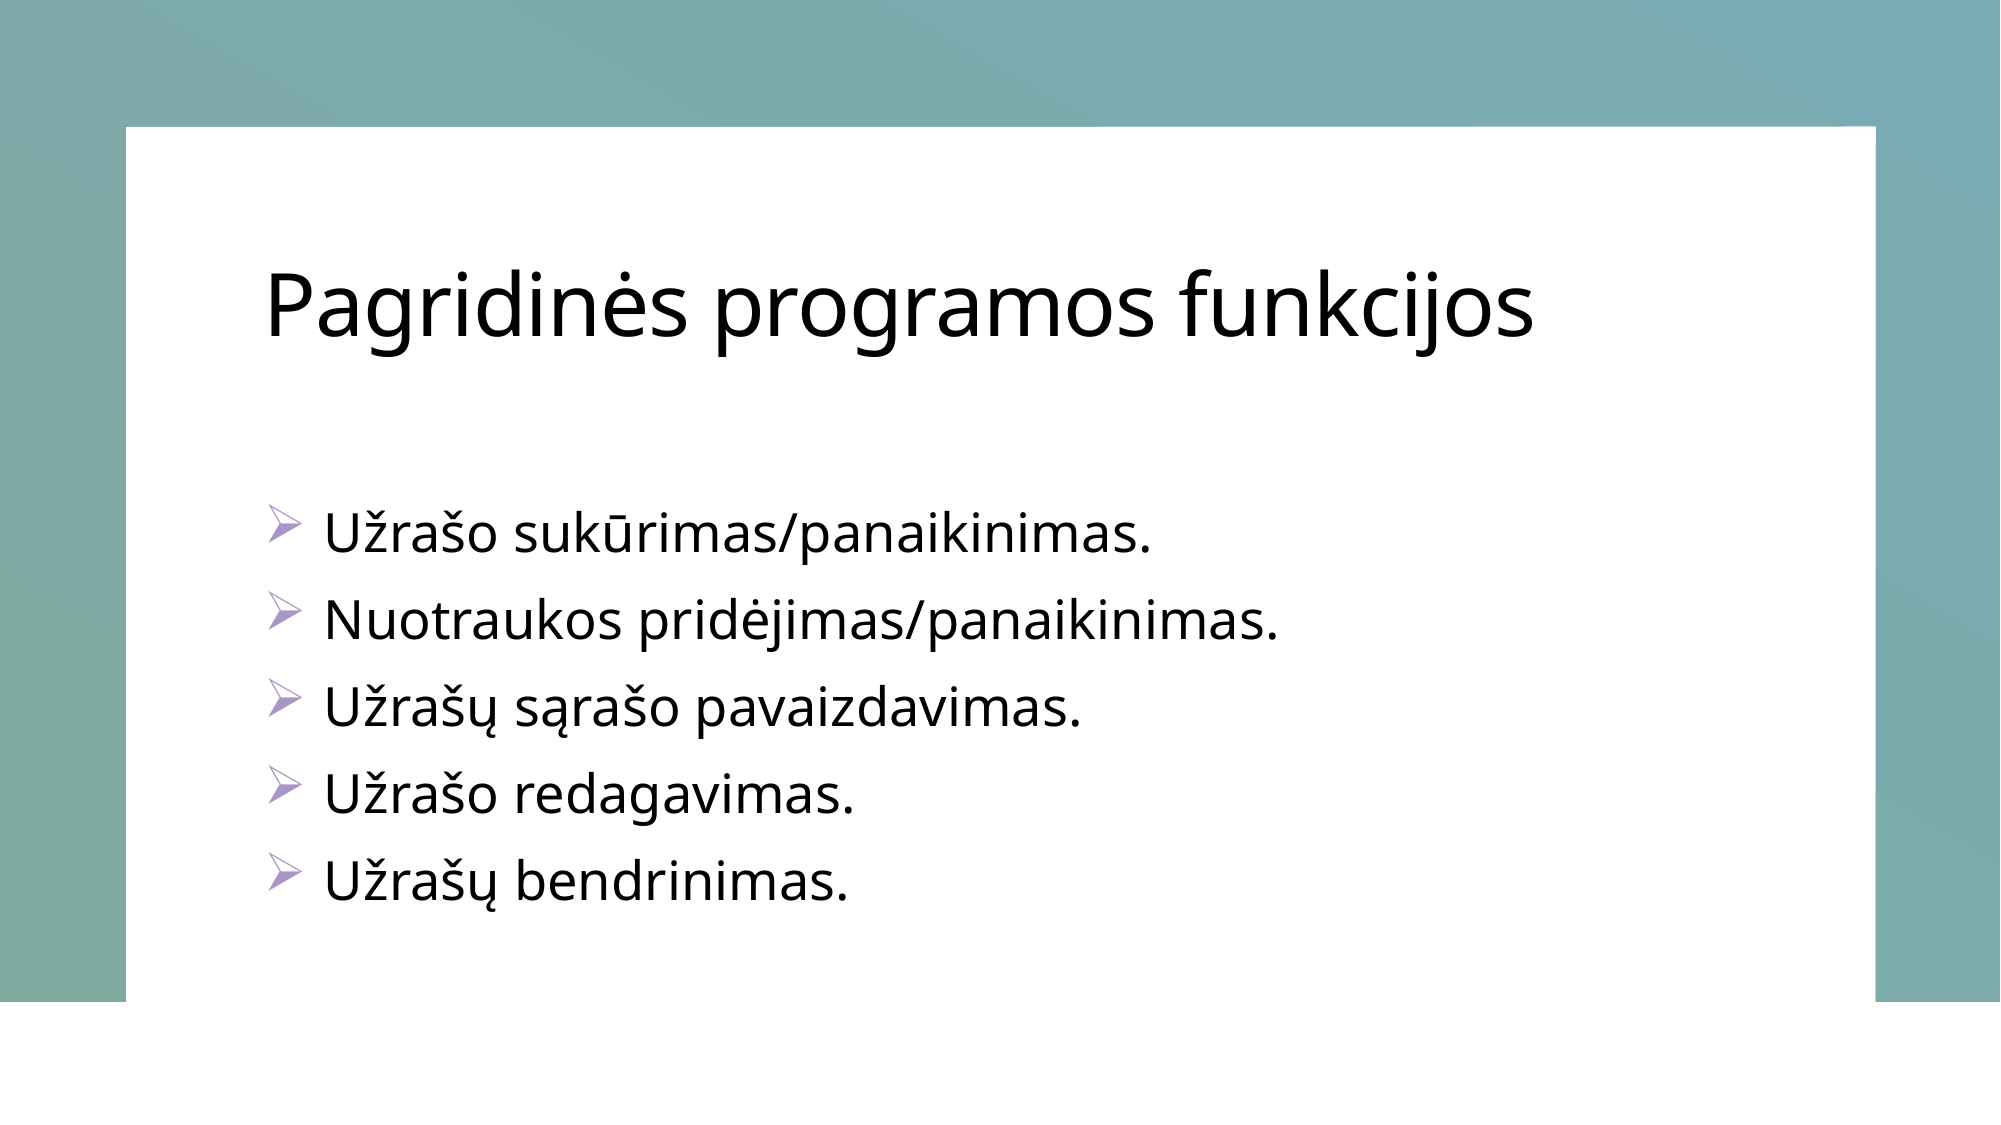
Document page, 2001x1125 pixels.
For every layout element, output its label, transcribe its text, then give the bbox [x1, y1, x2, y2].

list Užrašo sukūrimas/panaikinimas. Nuotraukos pridėjimas/panaikinimas. Užrašų sąrašo pavaizdavimas. Užrašo redagavimas. Užrašų bendrinimas. [248, 487, 1749, 1001]
title Pagridinės programos funkcijos [248, 248, 1749, 470]
